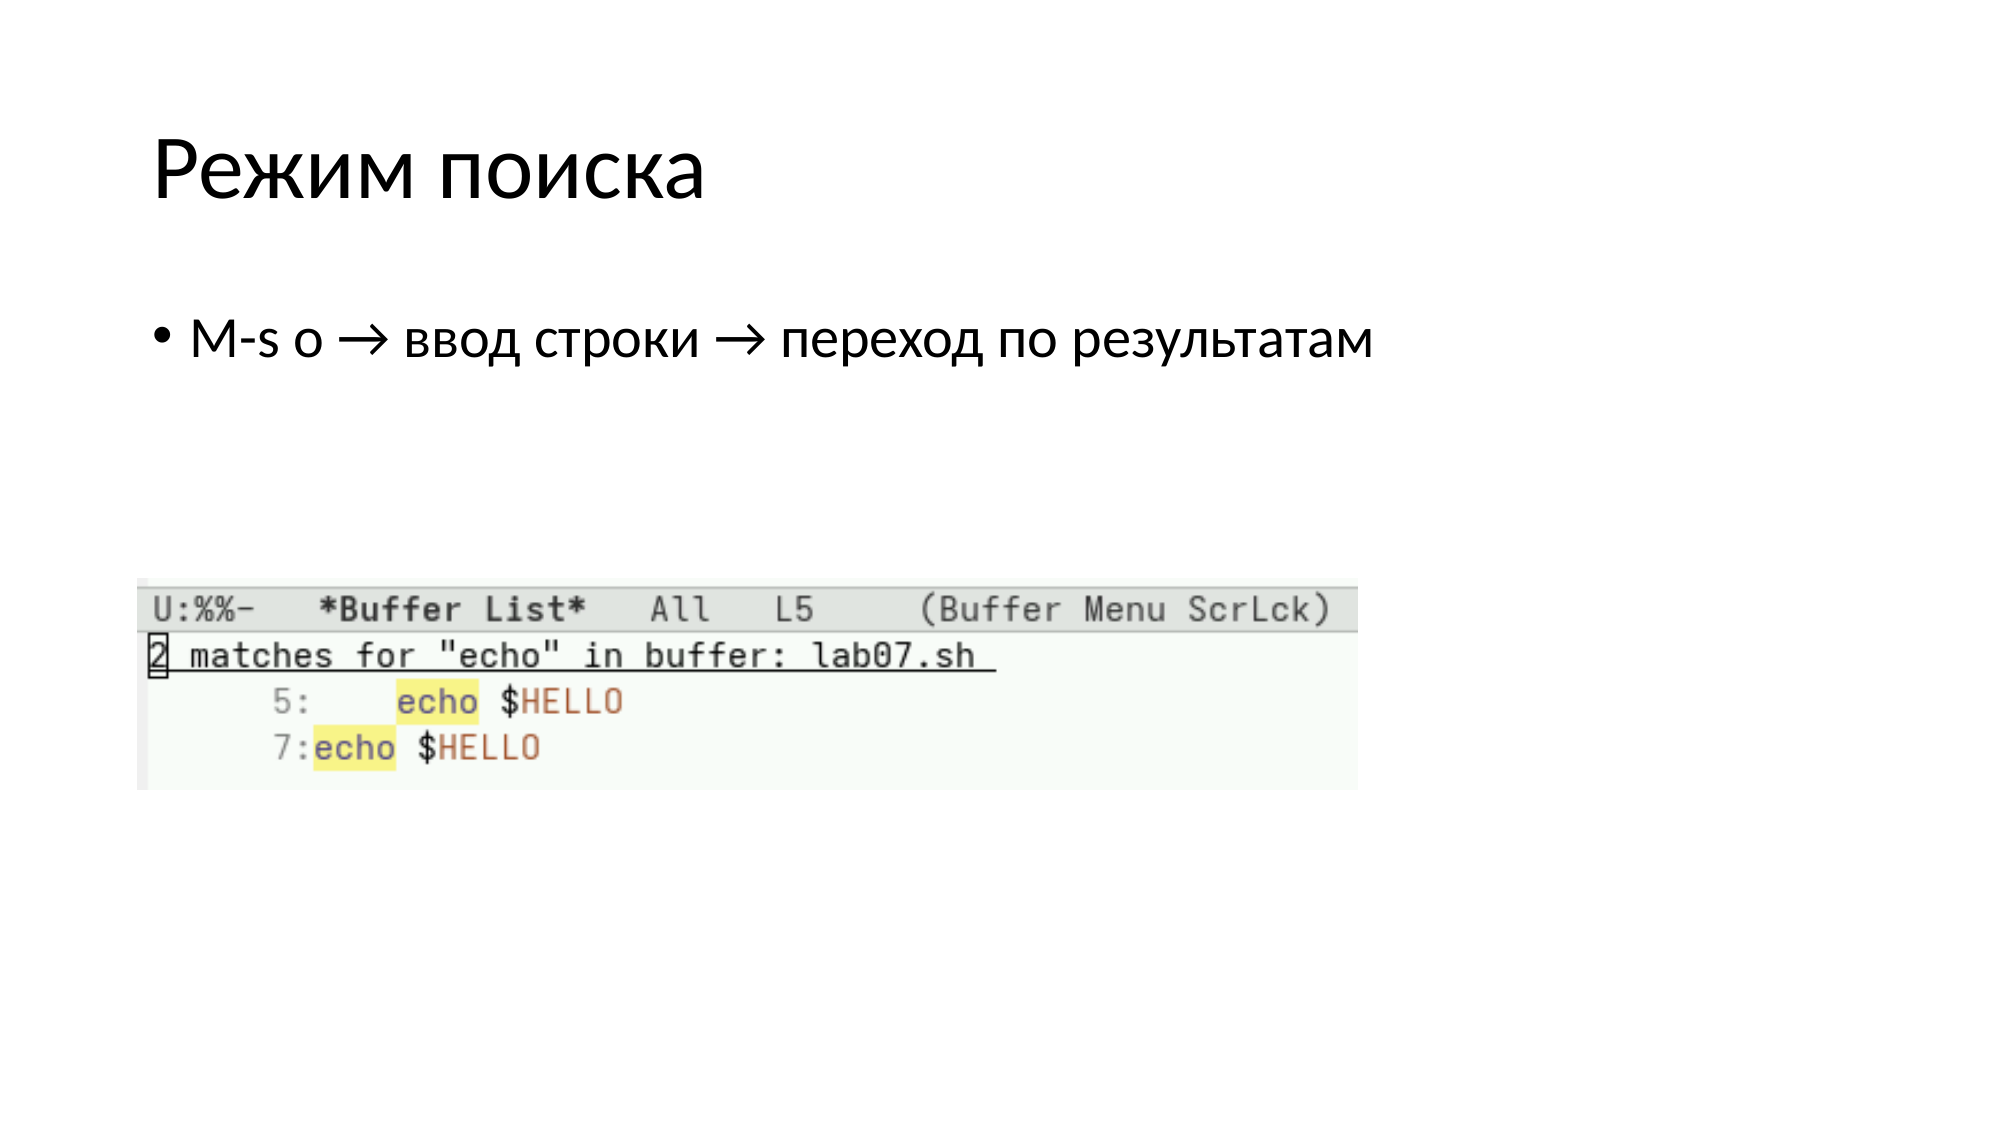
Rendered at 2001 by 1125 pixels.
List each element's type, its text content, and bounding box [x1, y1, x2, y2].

picture [137, 577, 1358, 790]
title Режим поиска [137, 59, 1863, 278]
list M-s o → ввод строки → переход по результатам [137, 299, 1863, 1014]
